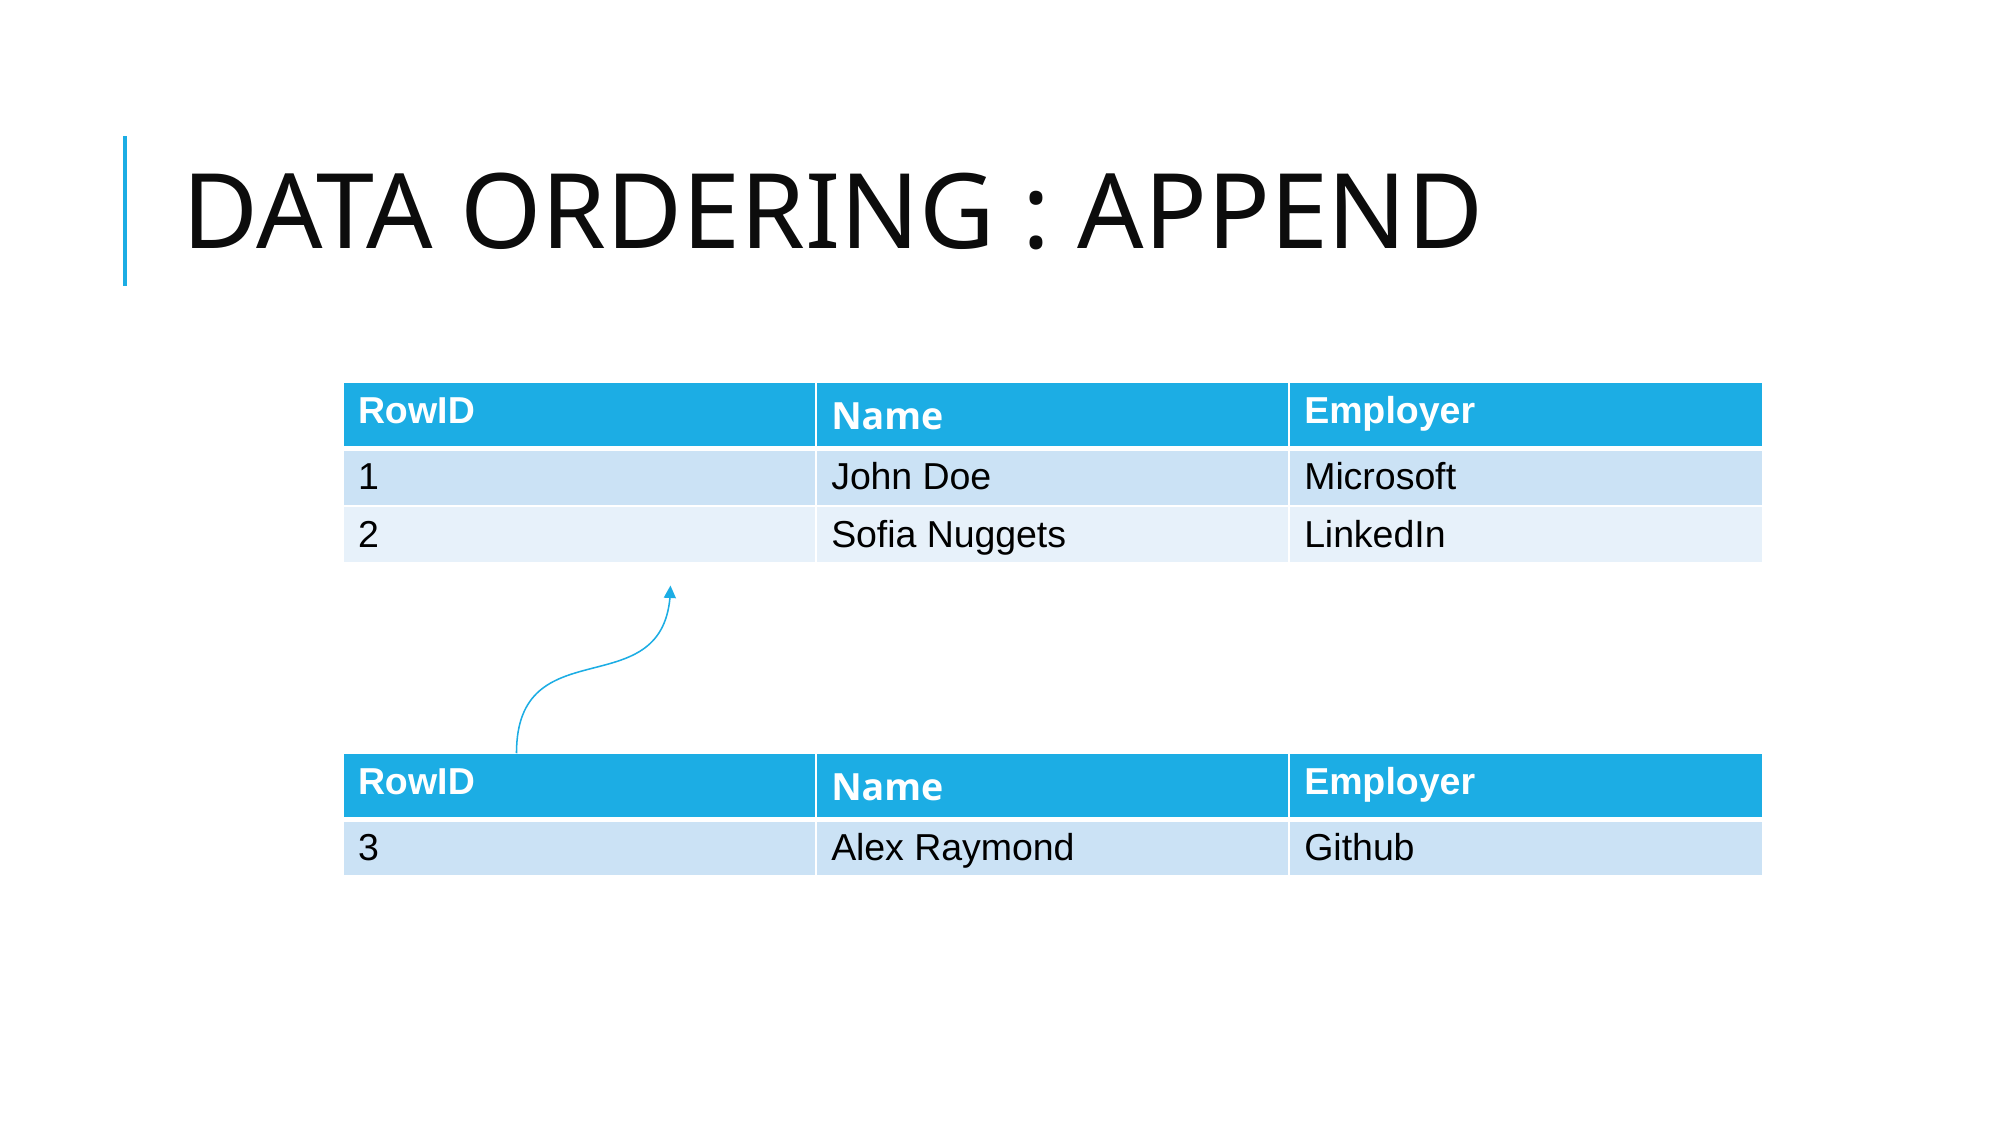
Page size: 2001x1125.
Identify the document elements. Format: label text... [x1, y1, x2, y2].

table_cell 2 [344, 507, 815, 562]
table_cell Microsoft [1290, 451, 1762, 505]
table_cell Github [1290, 822, 1762, 875]
title DATA ORDERING : APPEND [168, 96, 1763, 342]
table_header RowID [344, 754, 815, 817]
table_cell 1 [344, 451, 815, 505]
table_cell LinkedIn [1290, 507, 1762, 562]
table_header Employer [1290, 383, 1762, 446]
table_cell Sofia Nuggets [817, 507, 1288, 562]
table_header Name [817, 754, 1288, 817]
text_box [509, 592, 678, 747]
table_cell John Doe [817, 451, 1288, 505]
table_header RowID [344, 383, 815, 446]
table_header Employer [1290, 754, 1762, 817]
table_cell 3 [344, 822, 815, 875]
table_cell Alex Raymond [817, 822, 1288, 875]
table_header Name [817, 383, 1288, 446]
